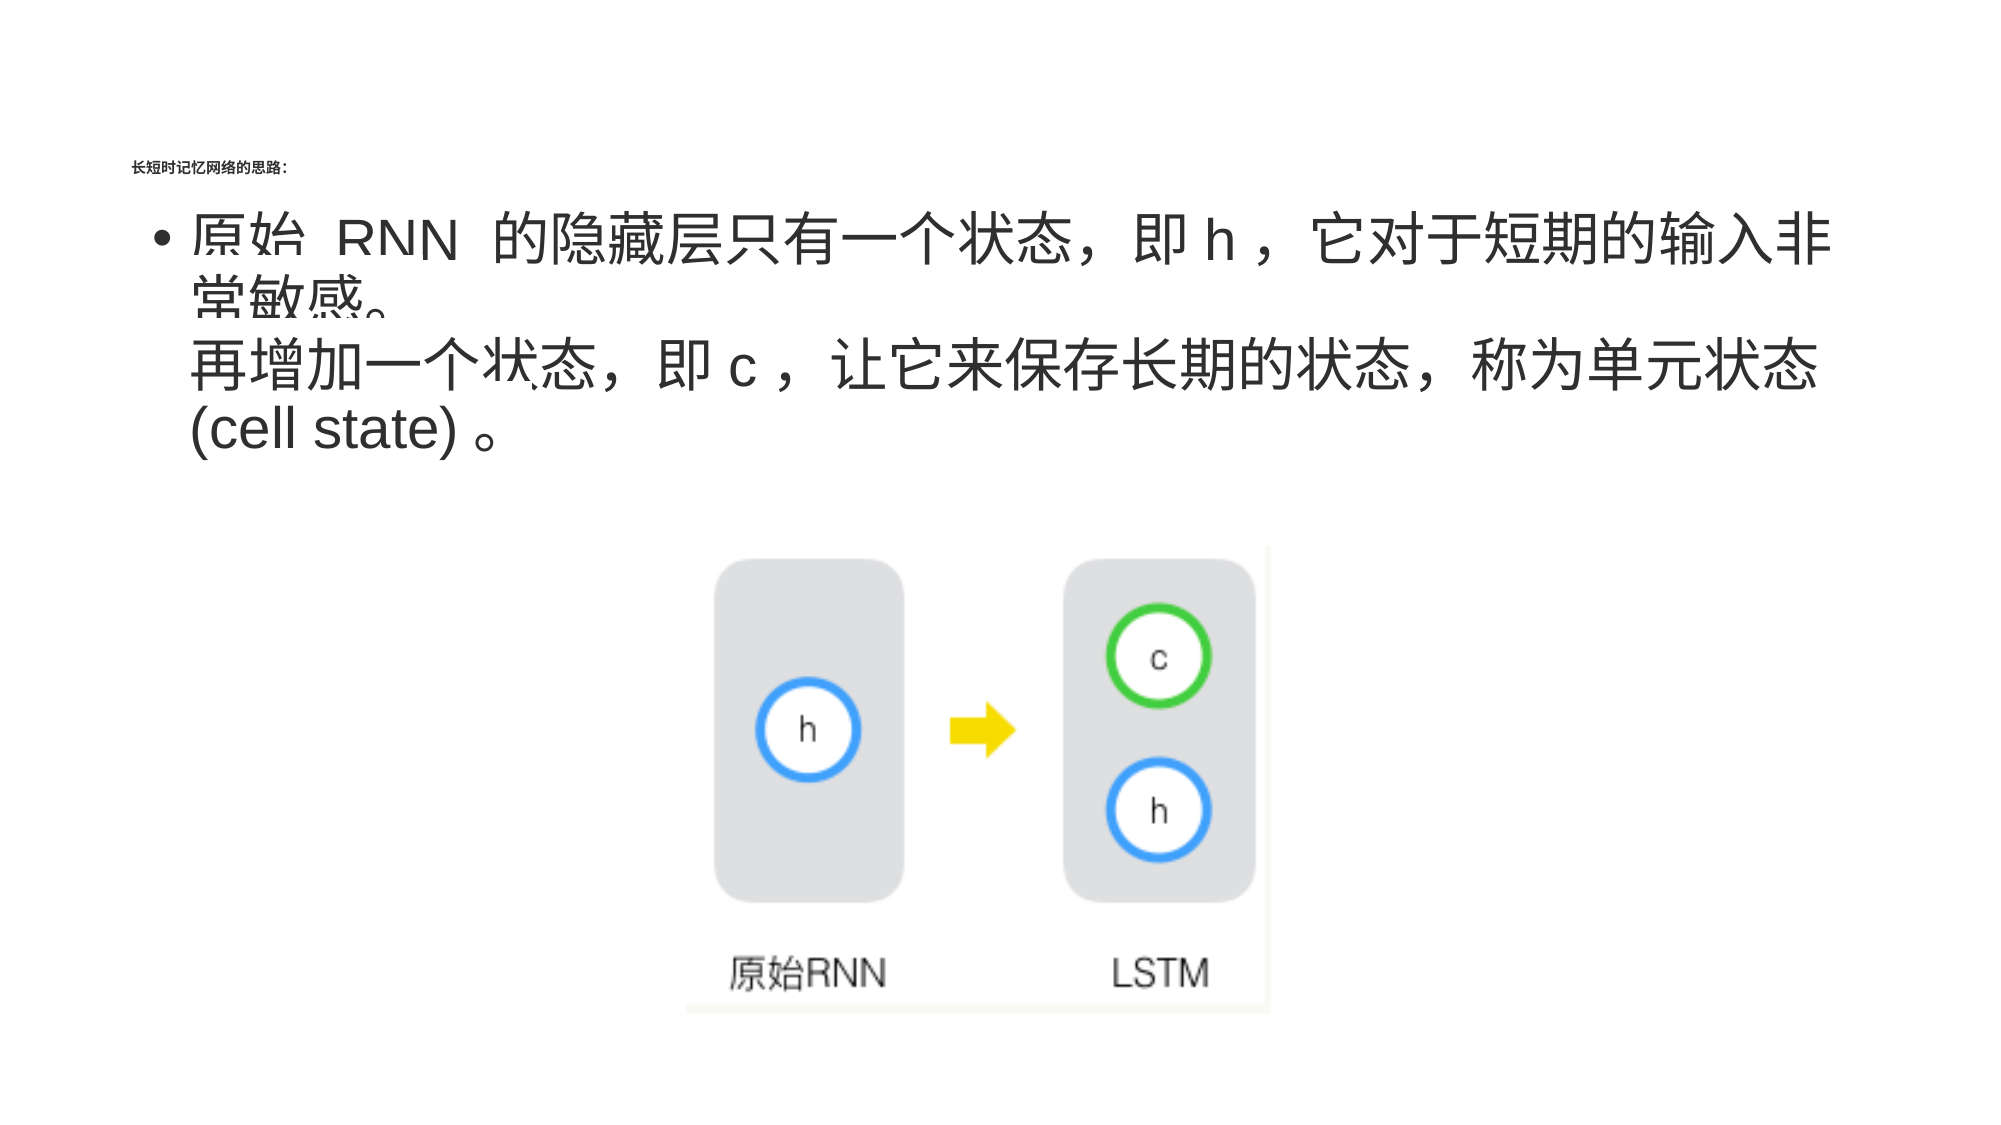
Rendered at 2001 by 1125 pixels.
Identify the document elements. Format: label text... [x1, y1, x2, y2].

picture [686, 545, 1271, 1014]
list 原始 RNN 的隐藏层只有一个状态，即h，它对于短期的输入非常敏感。 再增加一个状态，即c，让它来保存长期的状态，称为单元状态(cell state)。 [137, 202, 1863, 1014]
title 长短时记忆网络的思路： [116, 150, 1841, 203]
